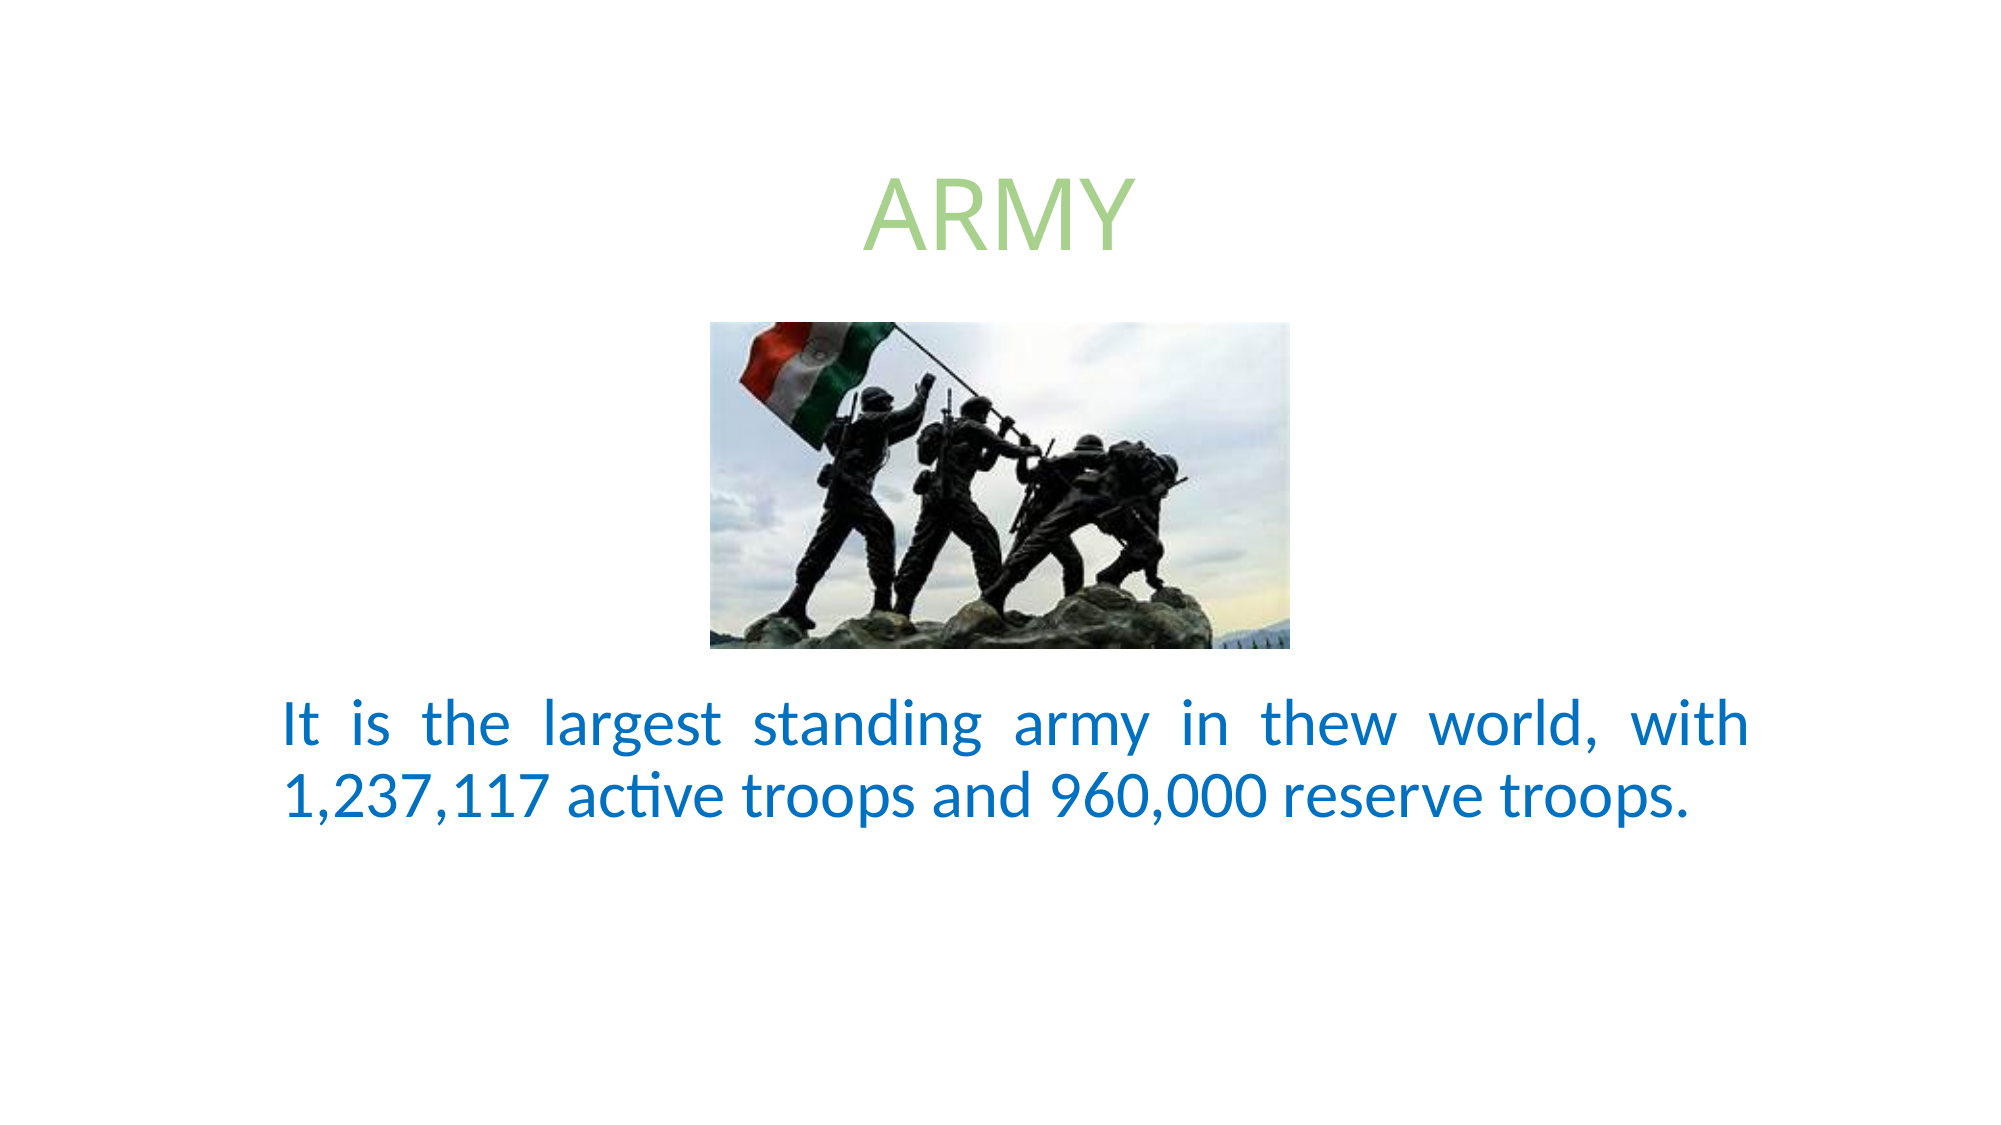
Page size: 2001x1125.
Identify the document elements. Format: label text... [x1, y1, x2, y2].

picture [710, 322, 1290, 649]
subtitle It is the largest standing army in thew world, with 1,237,117 active troops and 960,000 reserve troops. [266, 680, 1767, 1125]
title ARMY [249, 156, 1750, 280]
